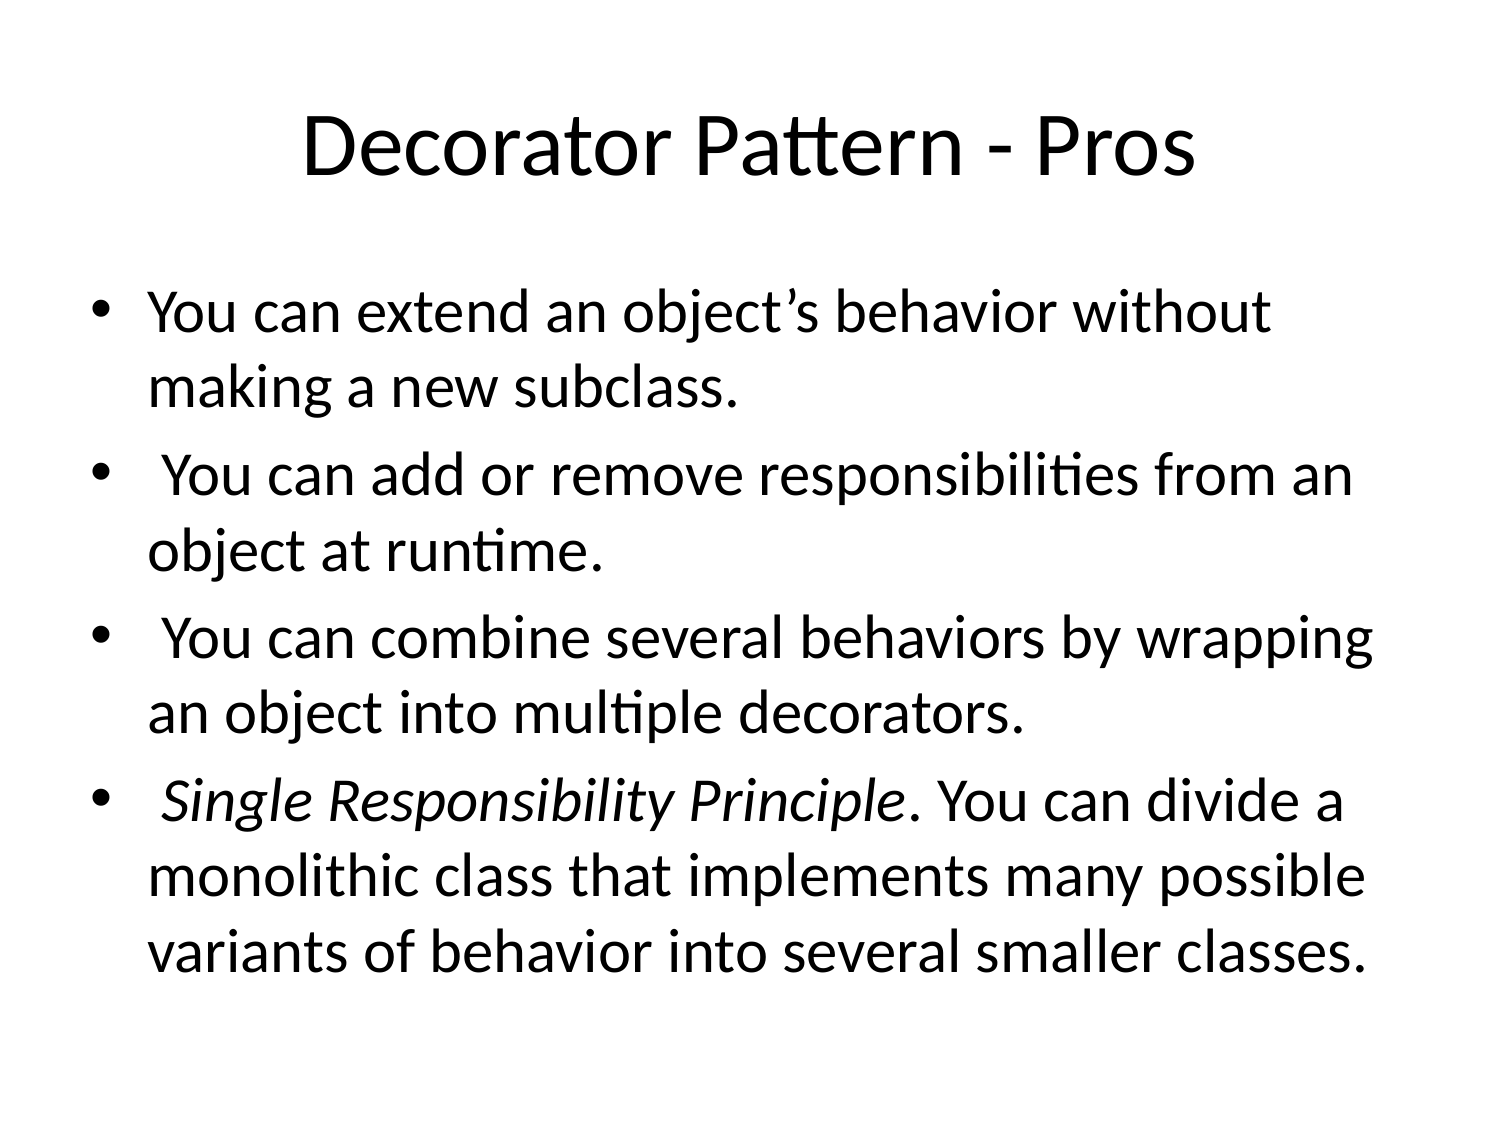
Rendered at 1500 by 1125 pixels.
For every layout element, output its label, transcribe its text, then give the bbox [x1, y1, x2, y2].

title Decorator Pattern - Pros [75, 45, 1425, 233]
list You can extend an object’s behavior without making a new subclass. You can add or remove responsibilities from an object at runtime. You can combine several behaviors by wrapping an object into multiple decorators. Single Responsibility Principle. You can divide a monolithic class that implements many possible variants of behavior into several smaller classes. [75, 262, 1425, 1005]
